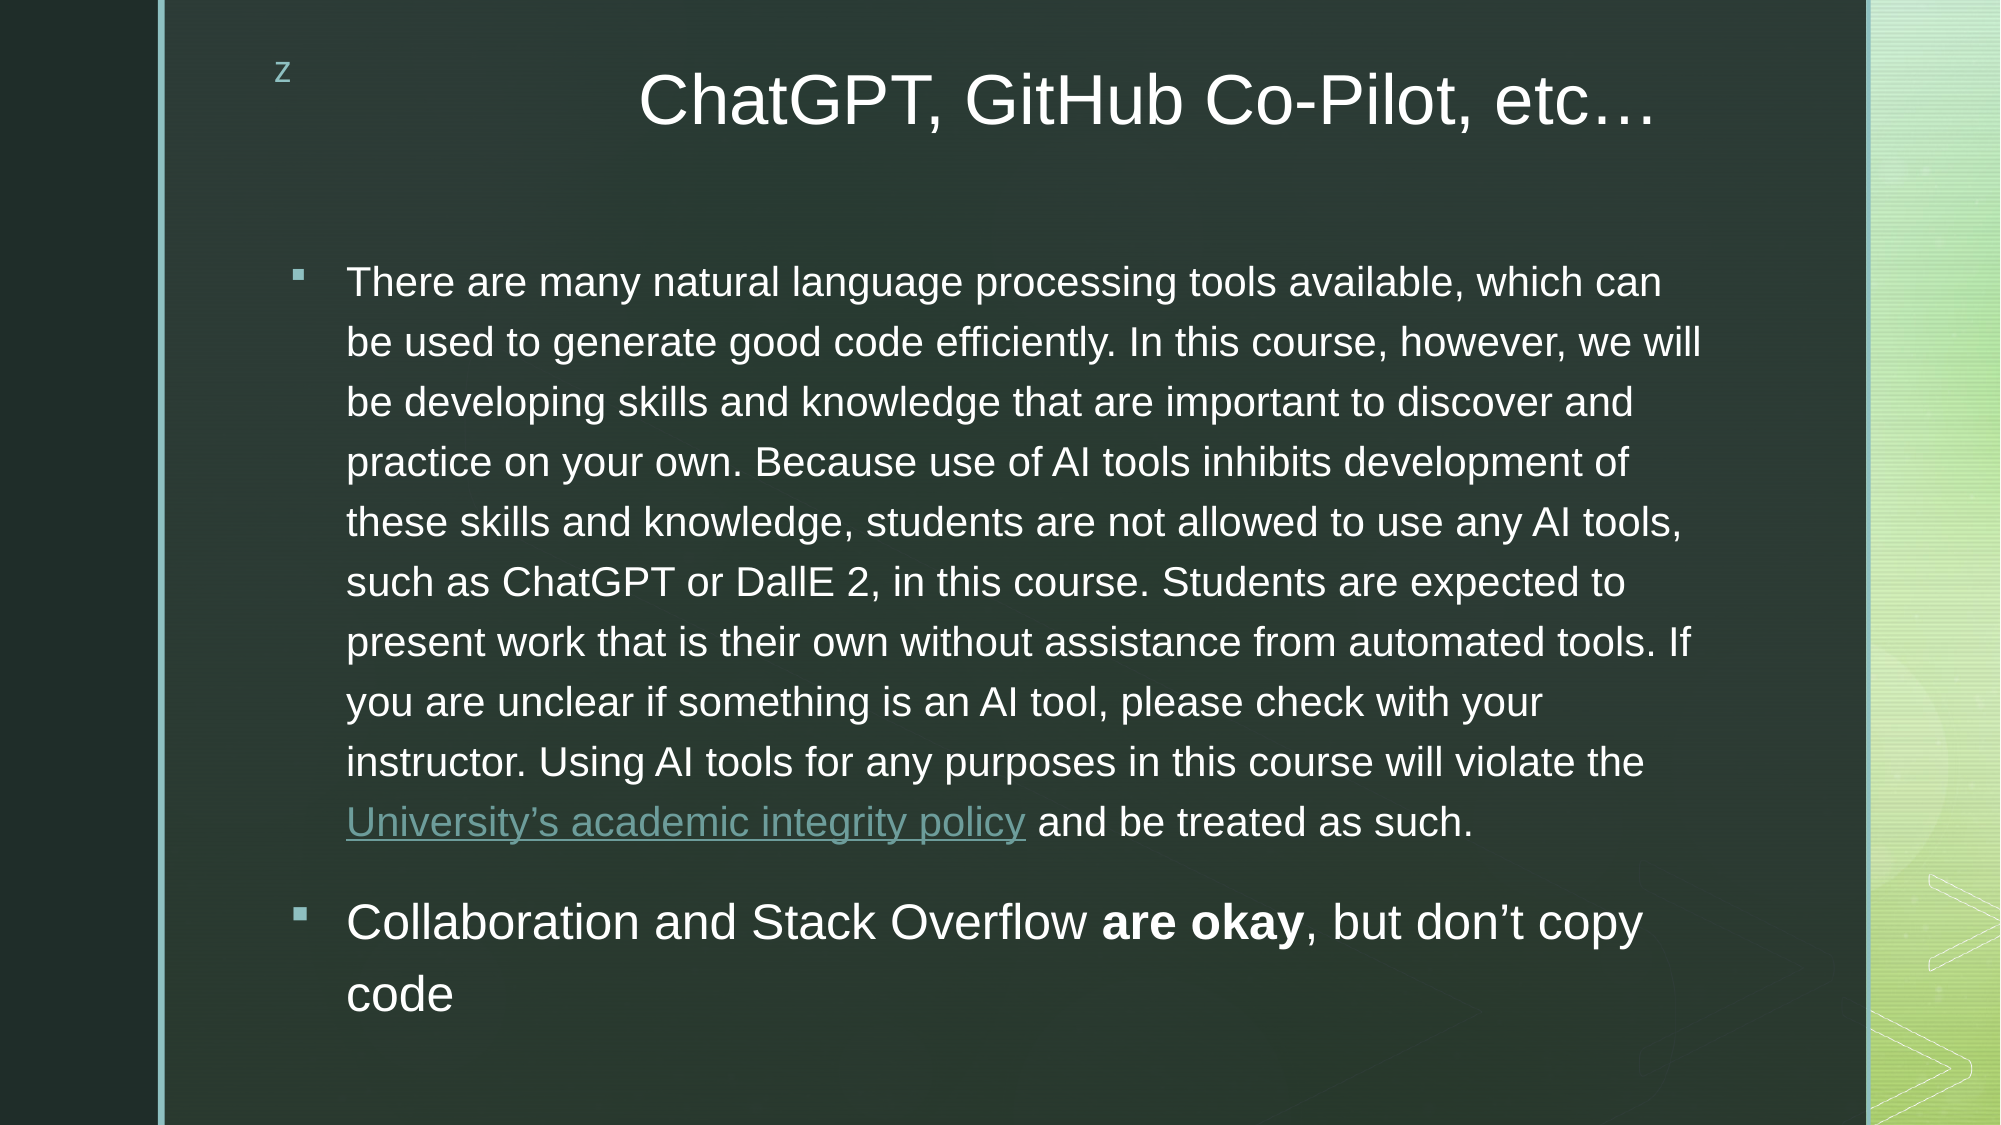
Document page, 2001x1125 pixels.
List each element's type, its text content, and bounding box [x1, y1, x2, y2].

list There are many natural language processing tools available, which can be used to generate good code efficiently. In this course, however, we will be developing skills and knowledge that are important to discover and practice on your own. Because use of AI tools inhibits development of these skills and knowledge, students are not allowed to use any AI tools, such as ChatGPT or DallE 2, in this course. Students are expected to present work that is their own without assistance from automated tools. If you are unclear if something is an AI tool, please check with your instructor. Using AI tools for any purposes in this course will violate the University’s academic integrity policy and be treated as such. Collaboration and Stack Overflow are okay, but don’t copy code [274, 217, 1734, 1049]
title ChatGPT, GitHub Co-Pilot, etc… [259, 55, 1677, 188]
picture [1871, 0, 2001, 1125]
